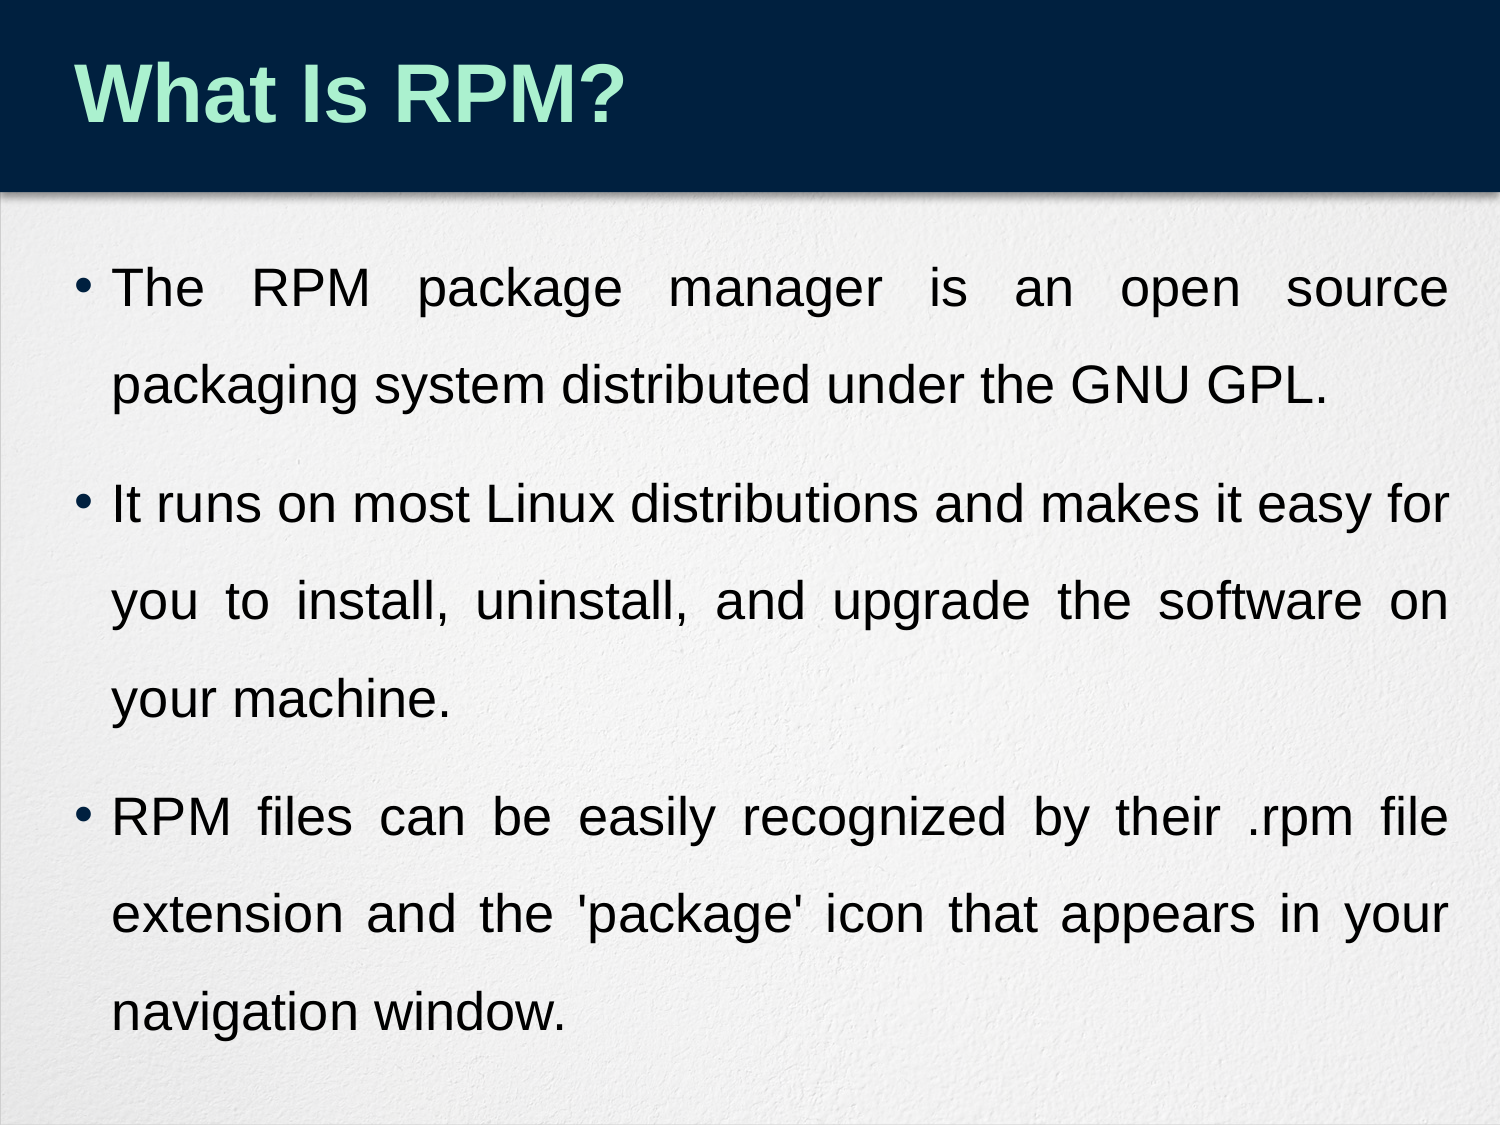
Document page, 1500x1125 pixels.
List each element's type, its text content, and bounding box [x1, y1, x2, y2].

list The RPM package manager is an open source packaging system distributed under the GNU GPL. It runs on most Linux distributions and makes it easy for you to install, uninstall, and upgrade the software on your machine. RPM files can be easily recognized by their .rpm file extension and the 'package' icon that appears in your navigation window. [59, 212, 1468, 1099]
title What Is RPM? [59, 0, 1500, 193]
